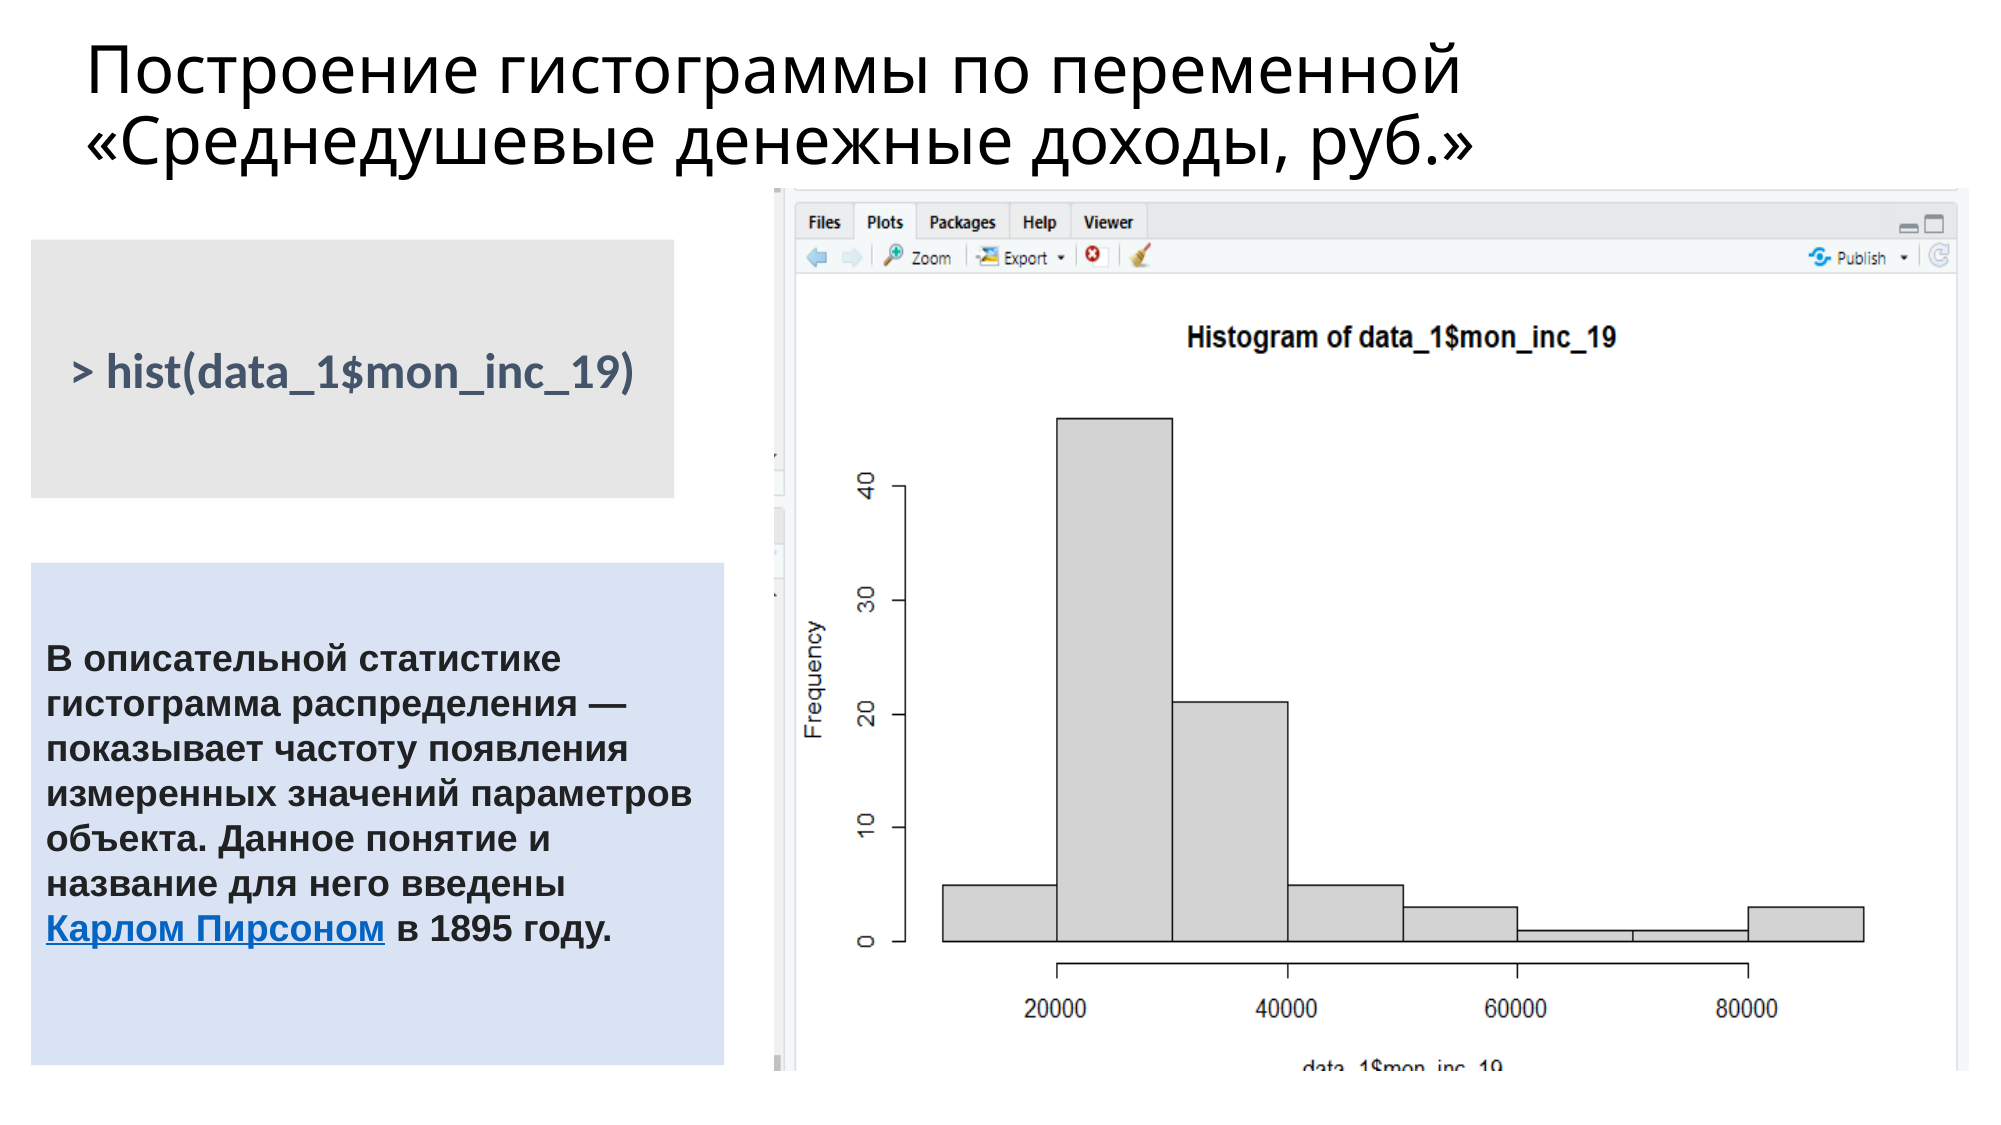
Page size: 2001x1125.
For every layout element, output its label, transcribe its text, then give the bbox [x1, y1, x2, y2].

title Построение гистограммы по переменной «Среднедушевые денежные доходы, руб.» [70, 59, 1933, 156]
picture [774, 188, 1969, 1071]
text_box В описательной статистике гистограмма распределения — показывает частоту появления измеренных значений параметров объекта. Данное понятие и название для него введены Карлом Пирсоном в 1895 году. [30, 561, 725, 1066]
text_box > hist(data_1$mon_inc_19) [30, 239, 675, 499]
